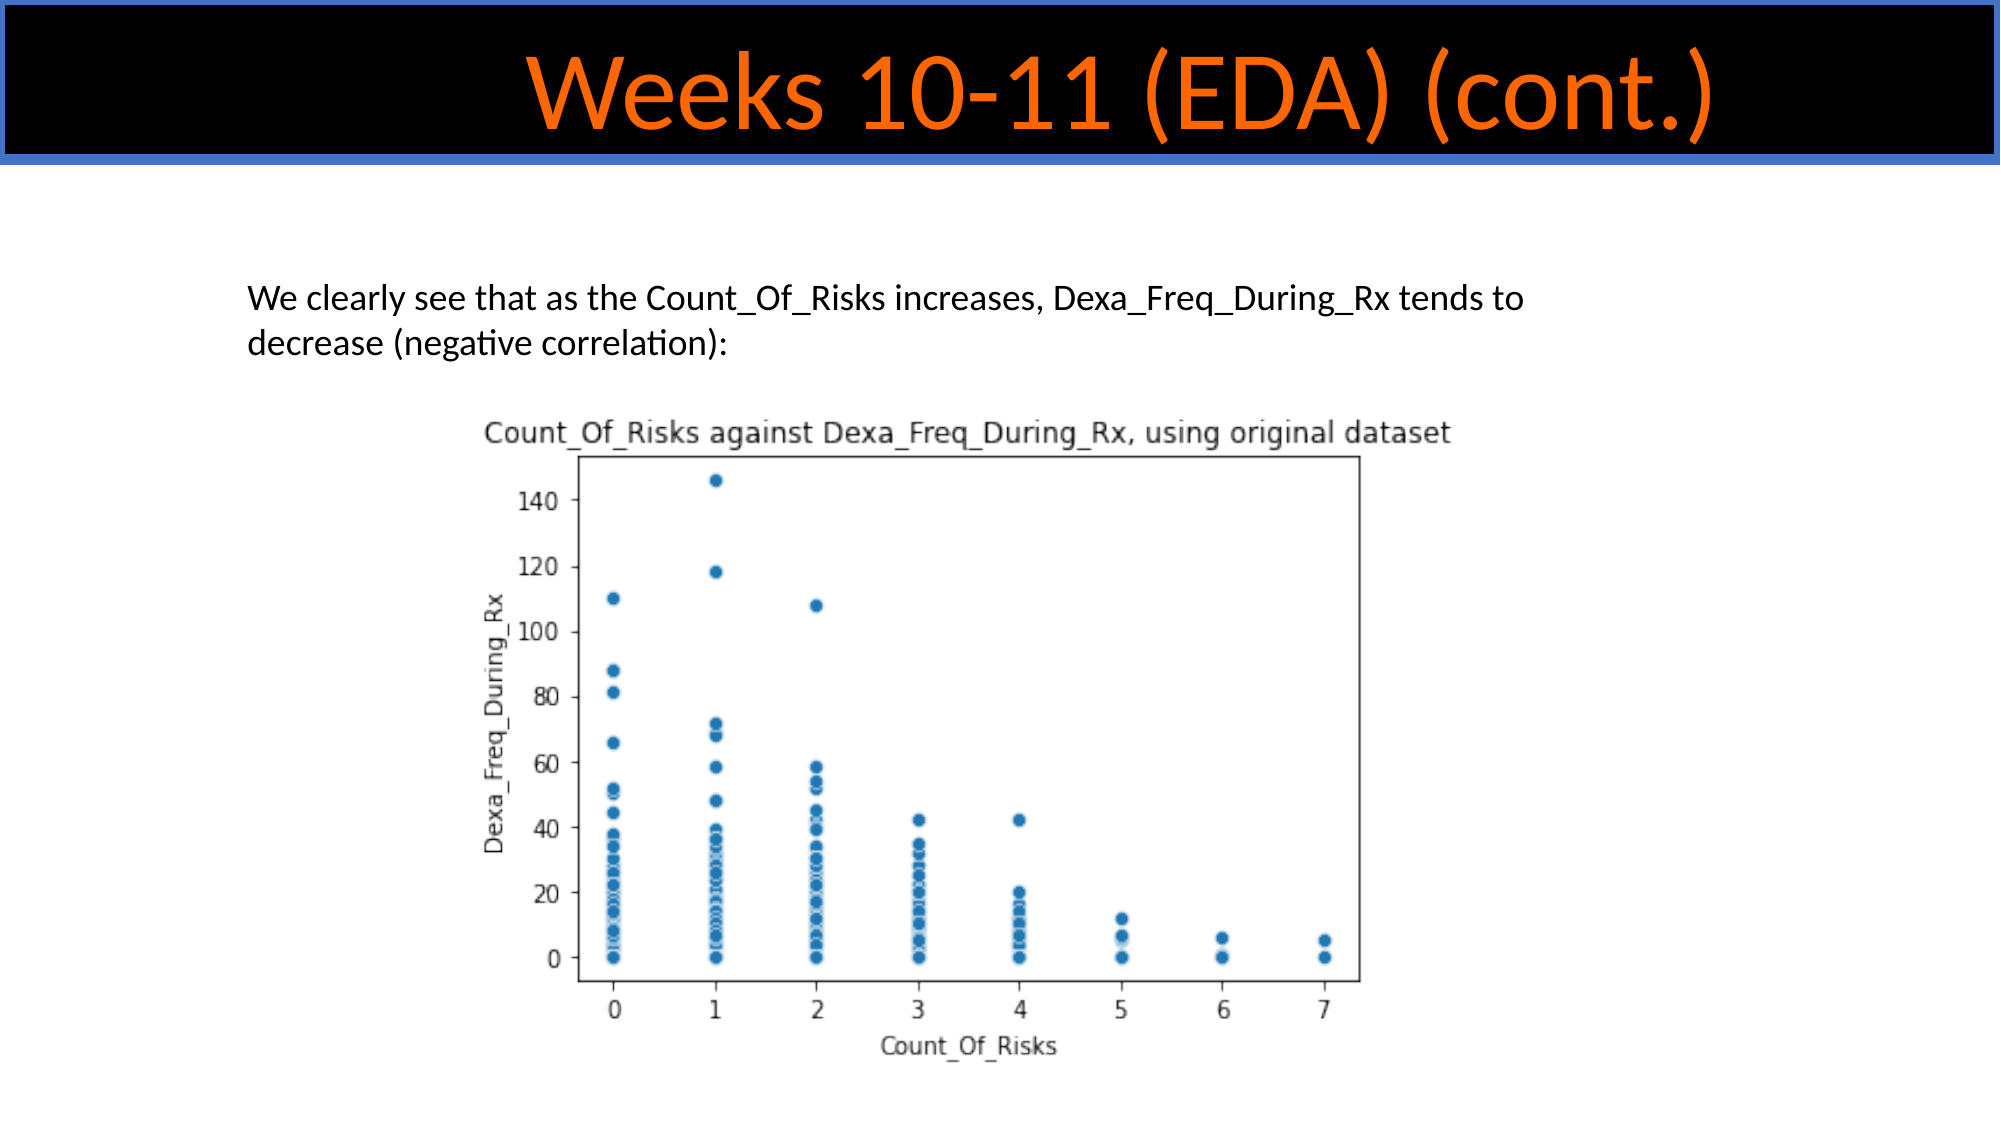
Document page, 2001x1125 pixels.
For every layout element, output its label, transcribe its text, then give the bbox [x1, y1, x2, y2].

text_box Weeks 10-11 (EDA) (cont.) [0, 0, 2000, 160]
picture [466, 403, 1469, 1075]
text_box We clearly see that as the Count_Of_Risks increases, Dexa_Freq_During_Rx tends to decrease (negative correlation): [232, 265, 1681, 461]
